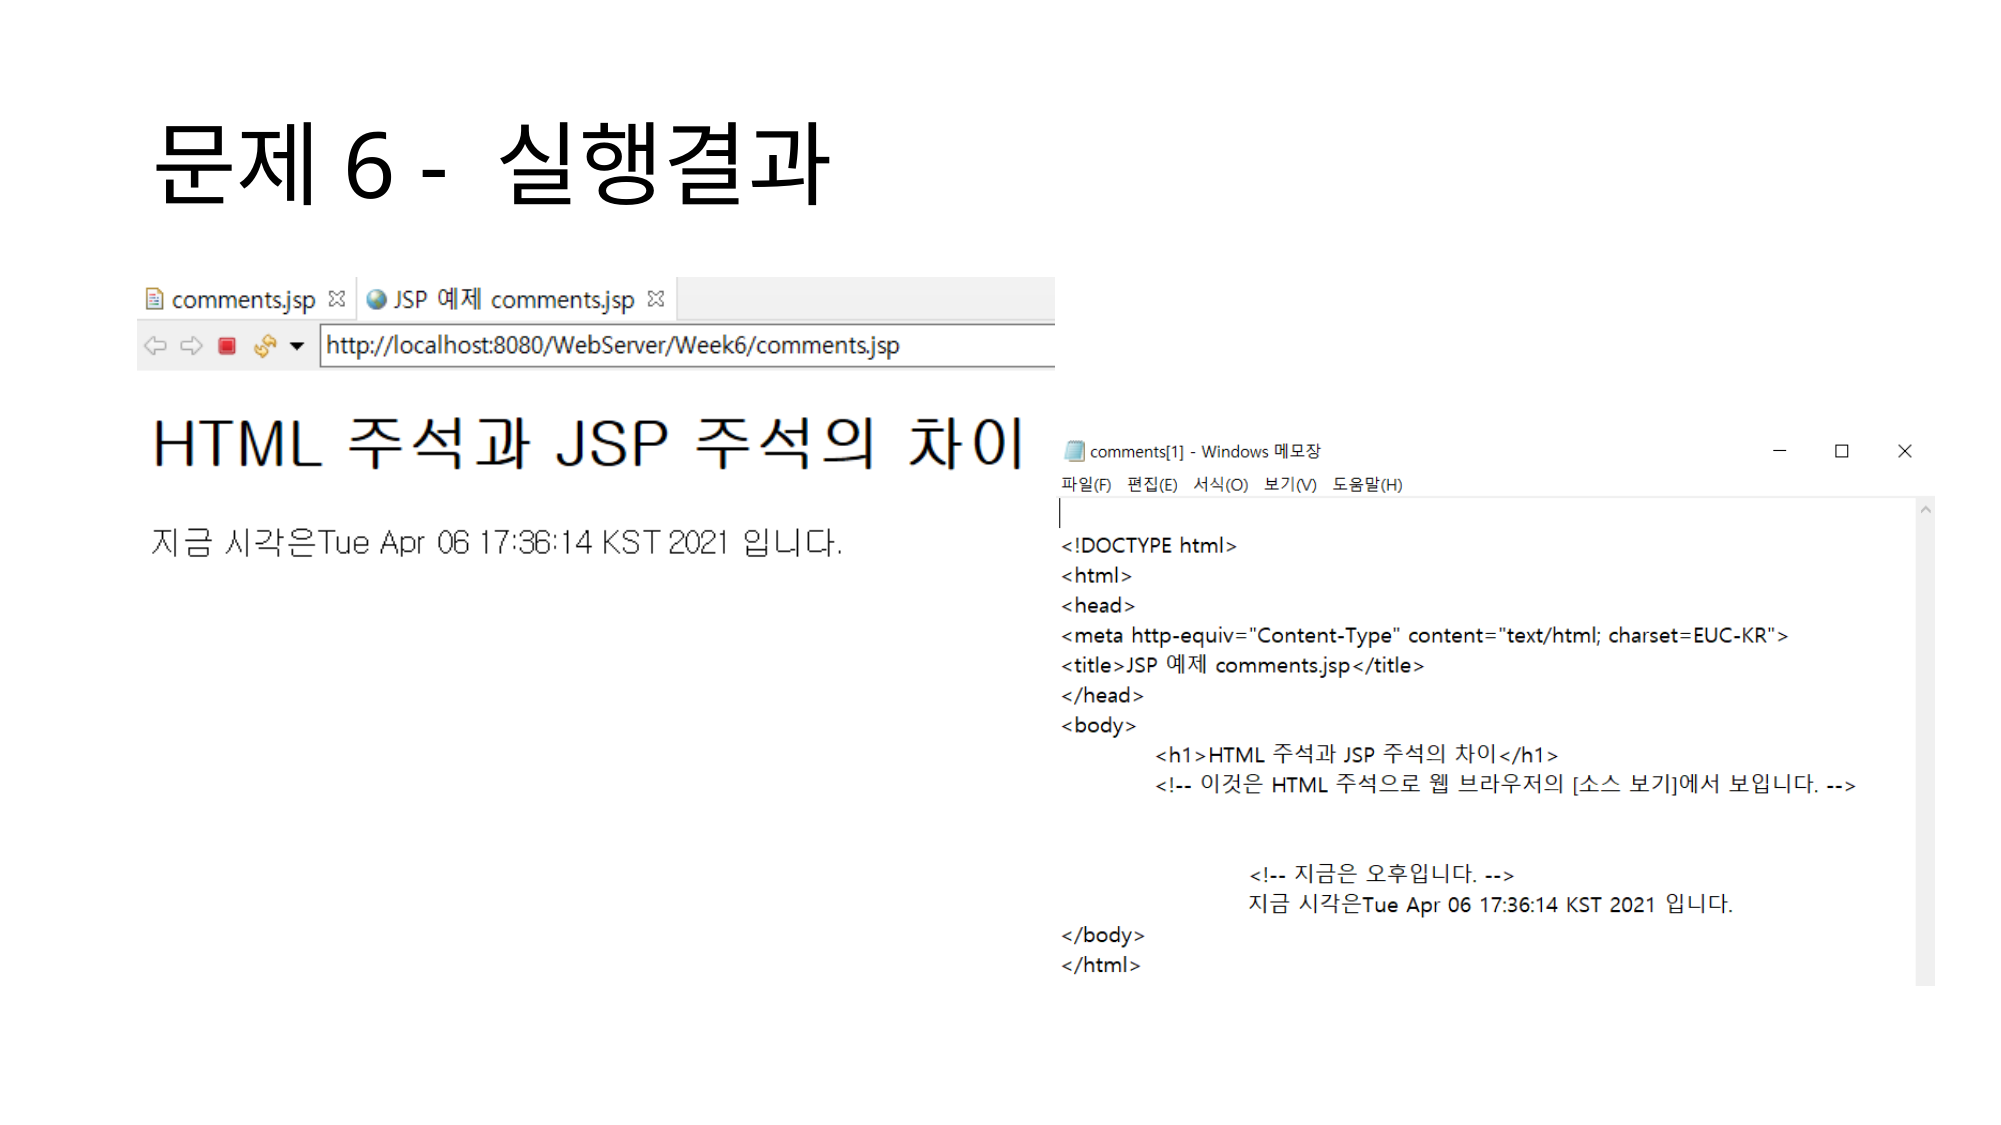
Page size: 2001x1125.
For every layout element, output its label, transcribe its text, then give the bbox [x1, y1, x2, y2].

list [137, 277, 1055, 593]
picture [1056, 435, 1935, 986]
title 문제6 - 실행결과 [137, 59, 1863, 278]
